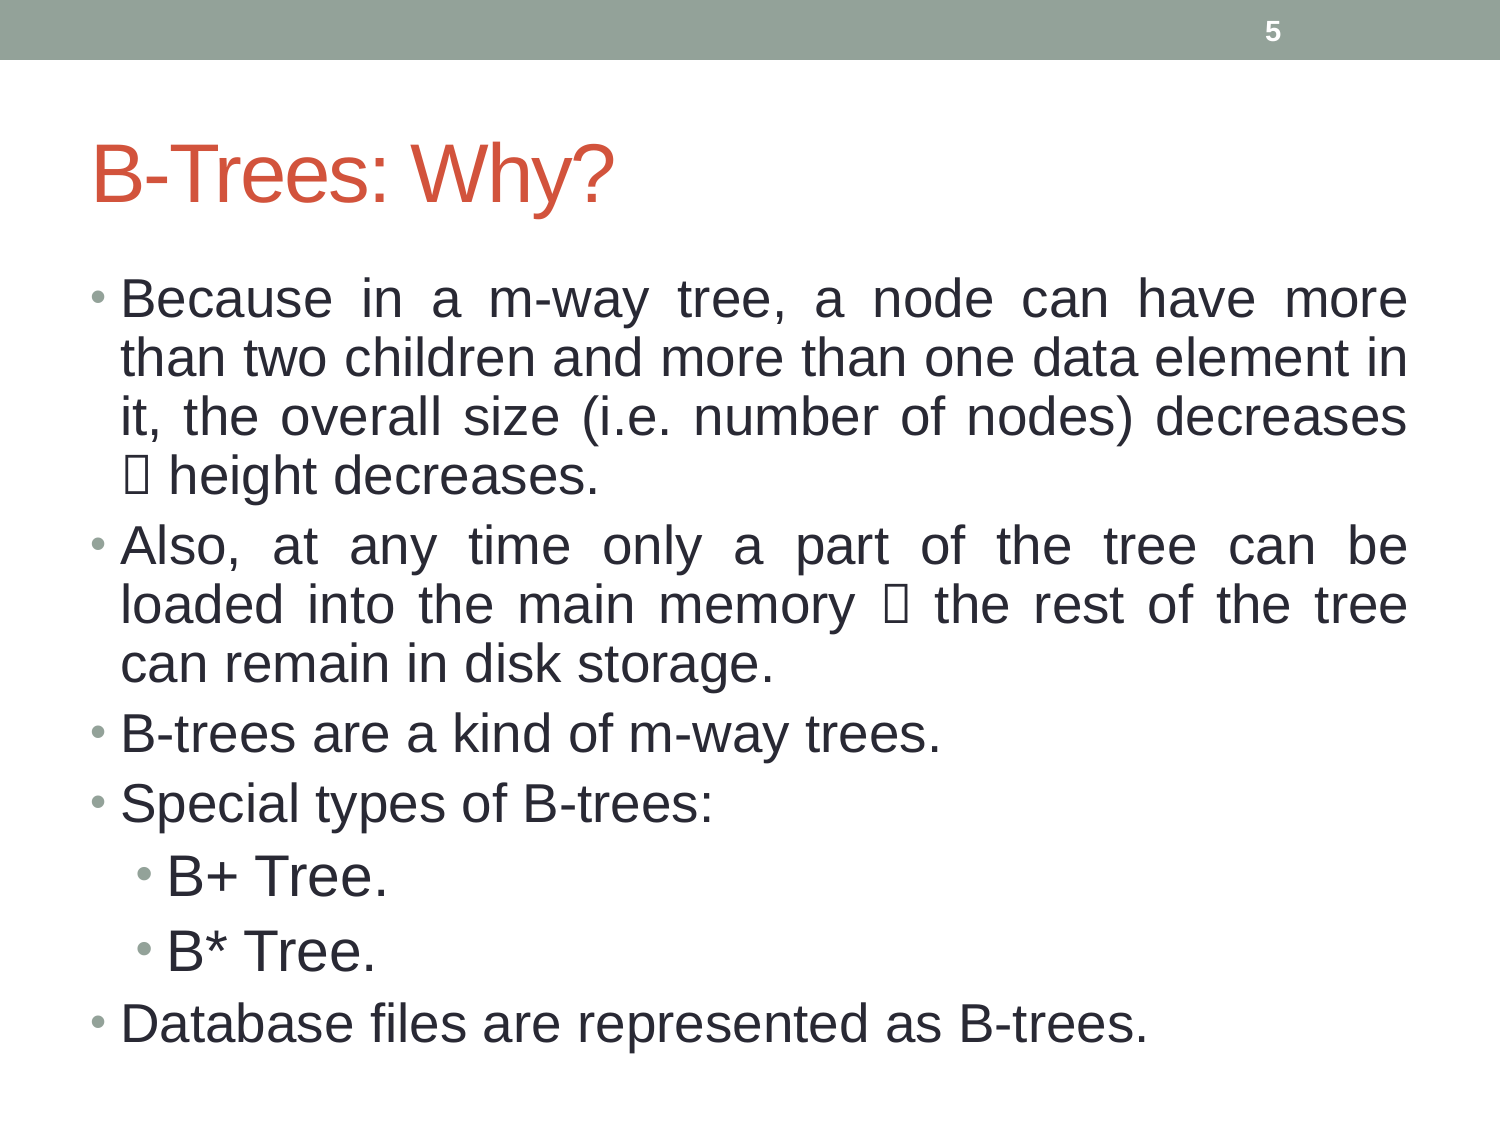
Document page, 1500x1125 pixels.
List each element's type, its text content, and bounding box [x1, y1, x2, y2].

slide_number 5 [1250, 3, 1425, 57]
list Because in a m-way tree, a node can have more than two children and more than one data element in it, the overall size (i.e. number of nodes) decreases  height decreases. Also, at any time only a part of the tree can be loaded into the main memory  the rest of the tree can remain in disk storage. B-trees are a kind of m-way trees. Special types of B-trees: B+ Tree. B* Tree. Database files are represented as B-trees. [75, 262, 1425, 1063]
title B-Trees: Why? [75, 87, 1425, 250]
